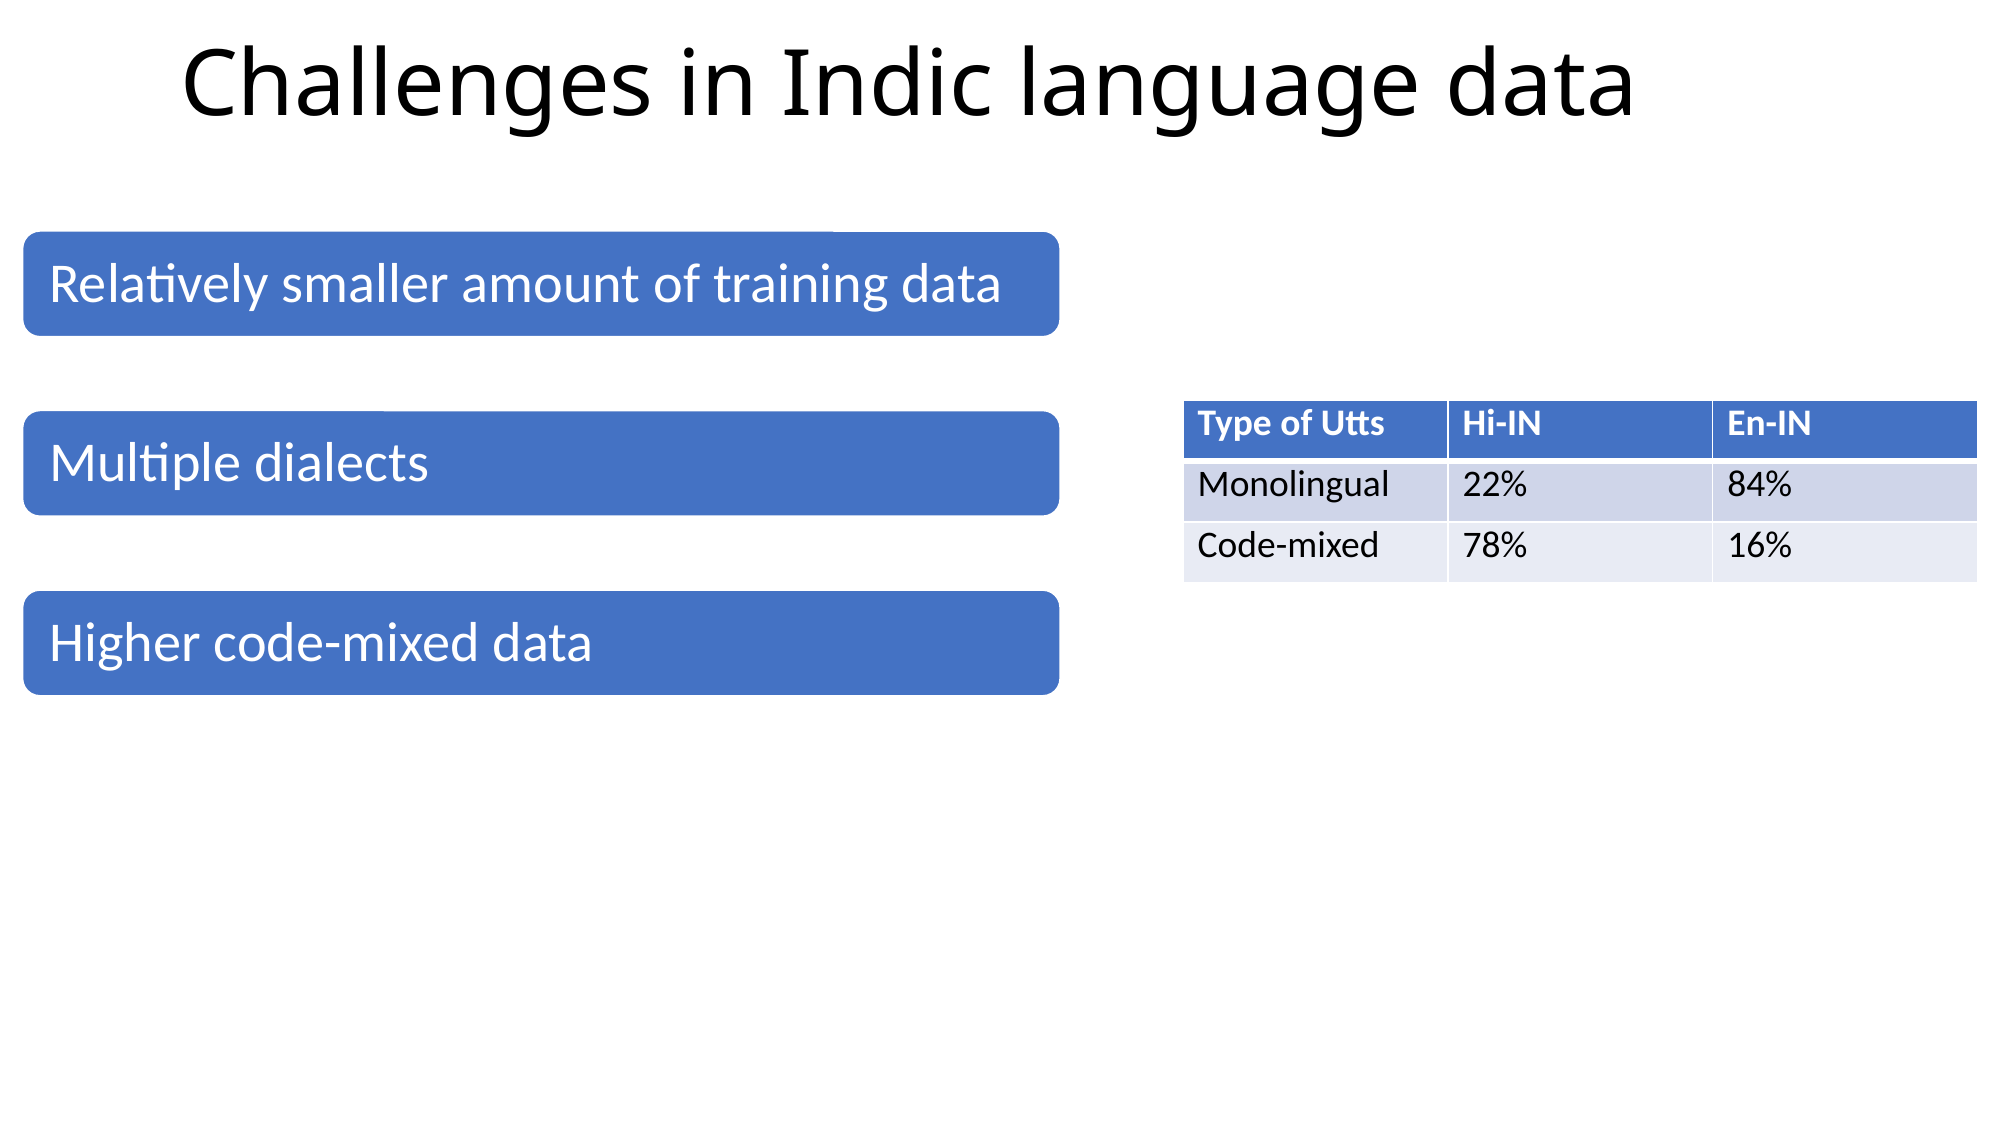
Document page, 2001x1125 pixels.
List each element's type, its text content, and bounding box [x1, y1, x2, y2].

table_cell 22% [1449, 464, 1712, 521]
table_cell Monolingual [1184, 464, 1447, 521]
table_header Hi-IN [1449, 401, 1712, 458]
table_header Type of Utts [1184, 401, 1447, 458]
table_cell Code-mixed [1184, 523, 1447, 582]
table_cell 84% [1713, 464, 1977, 521]
table_header En-IN [1713, 401, 1977, 458]
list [22, 218, 1061, 709]
table_cell 16% [1713, 523, 1977, 582]
title Challenges in Indic language data [164, 0, 1890, 195]
table_cell 78% [1449, 523, 1712, 582]
